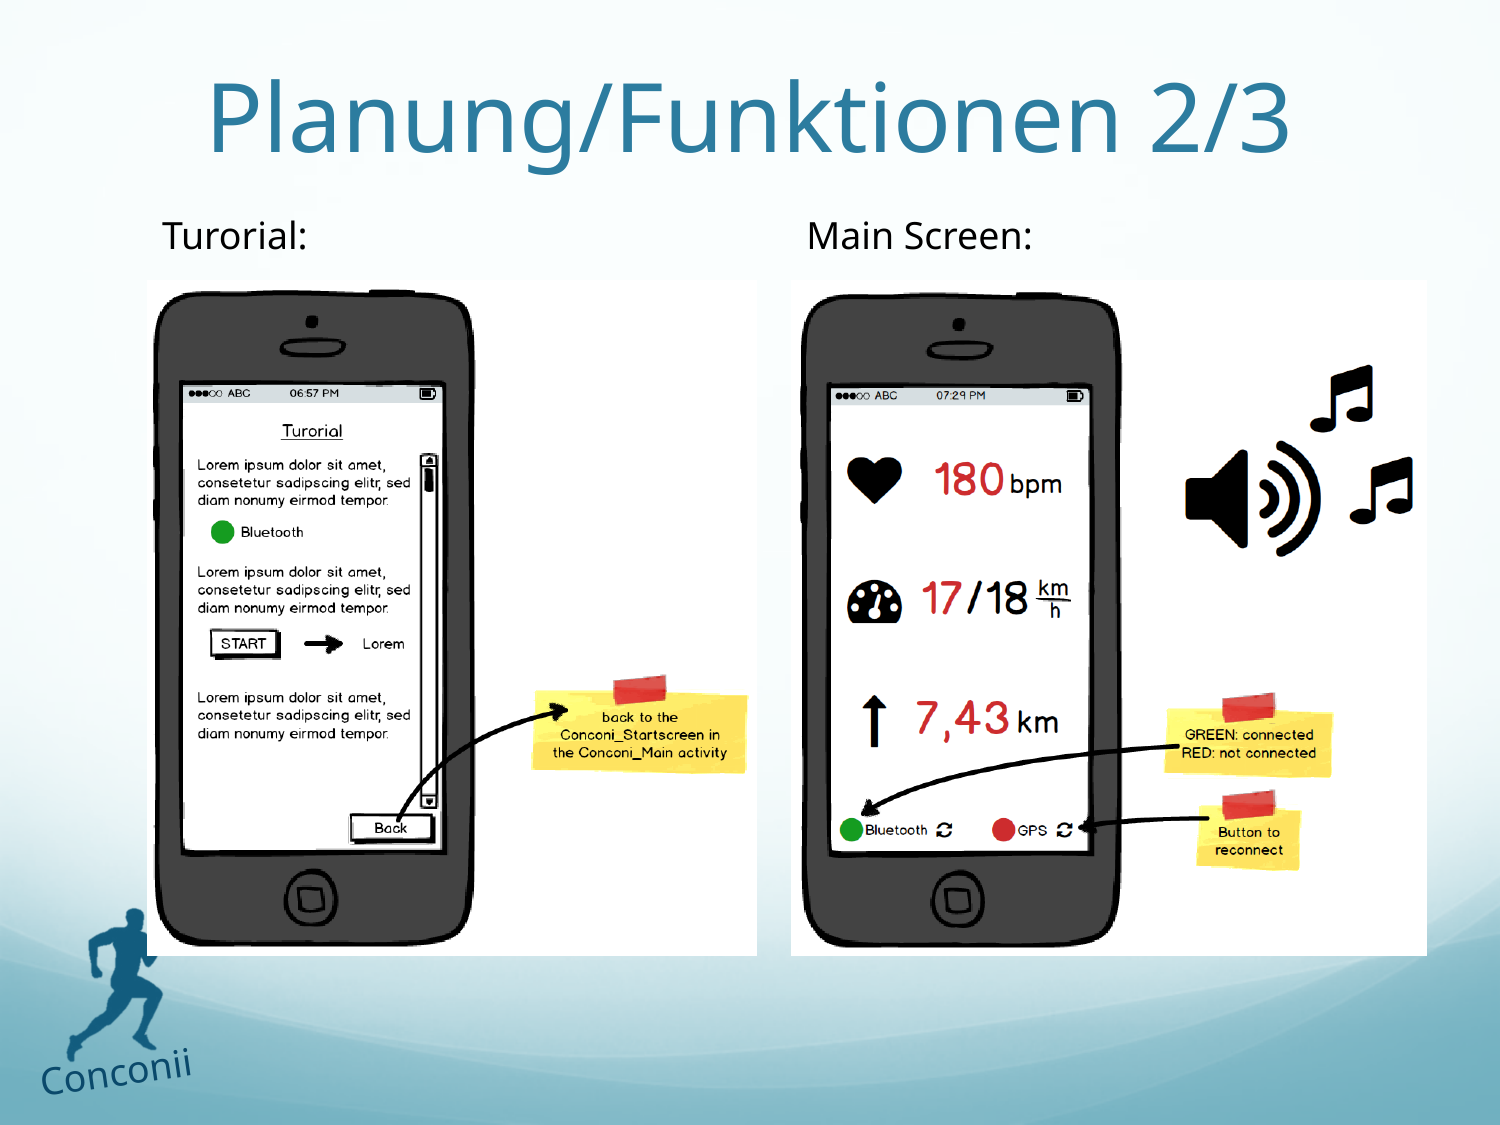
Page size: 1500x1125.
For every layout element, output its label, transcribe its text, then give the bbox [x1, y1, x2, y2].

picture [790, 280, 1428, 957]
text_box Turorial: [147, 204, 683, 264]
text_box Main Screen: [791, 204, 1327, 264]
title Planung/Funktionen 2/3 [90, 46, 1410, 180]
picture [146, 280, 758, 957]
